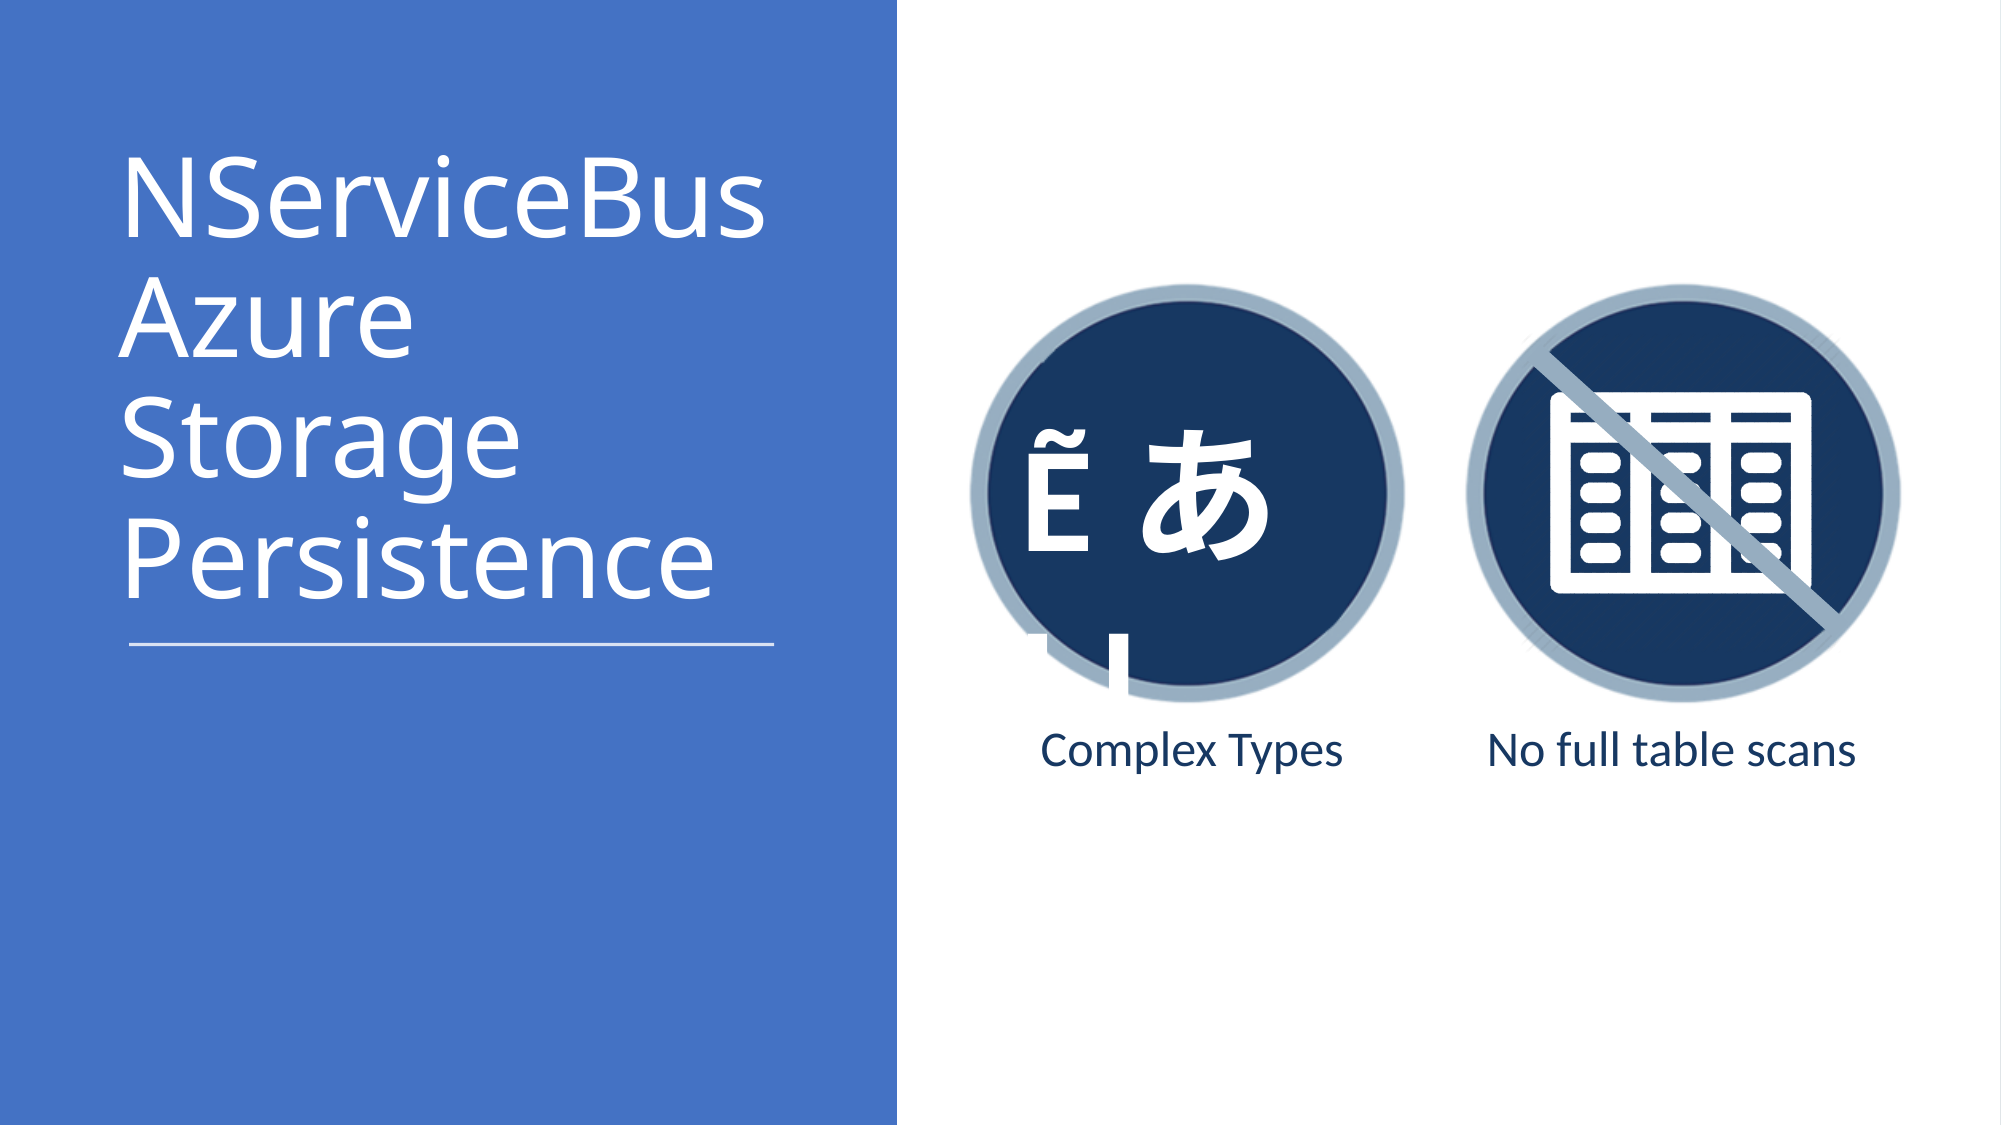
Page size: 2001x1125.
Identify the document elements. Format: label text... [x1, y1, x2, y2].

text_box NServiceBus Azure Storage Persistence [104, 131, 795, 630]
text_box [946, 261, 1423, 785]
text_box [898, 0, 2000, 1125]
text_box [0, 0, 898, 1125]
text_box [1442, 261, 1919, 785]
